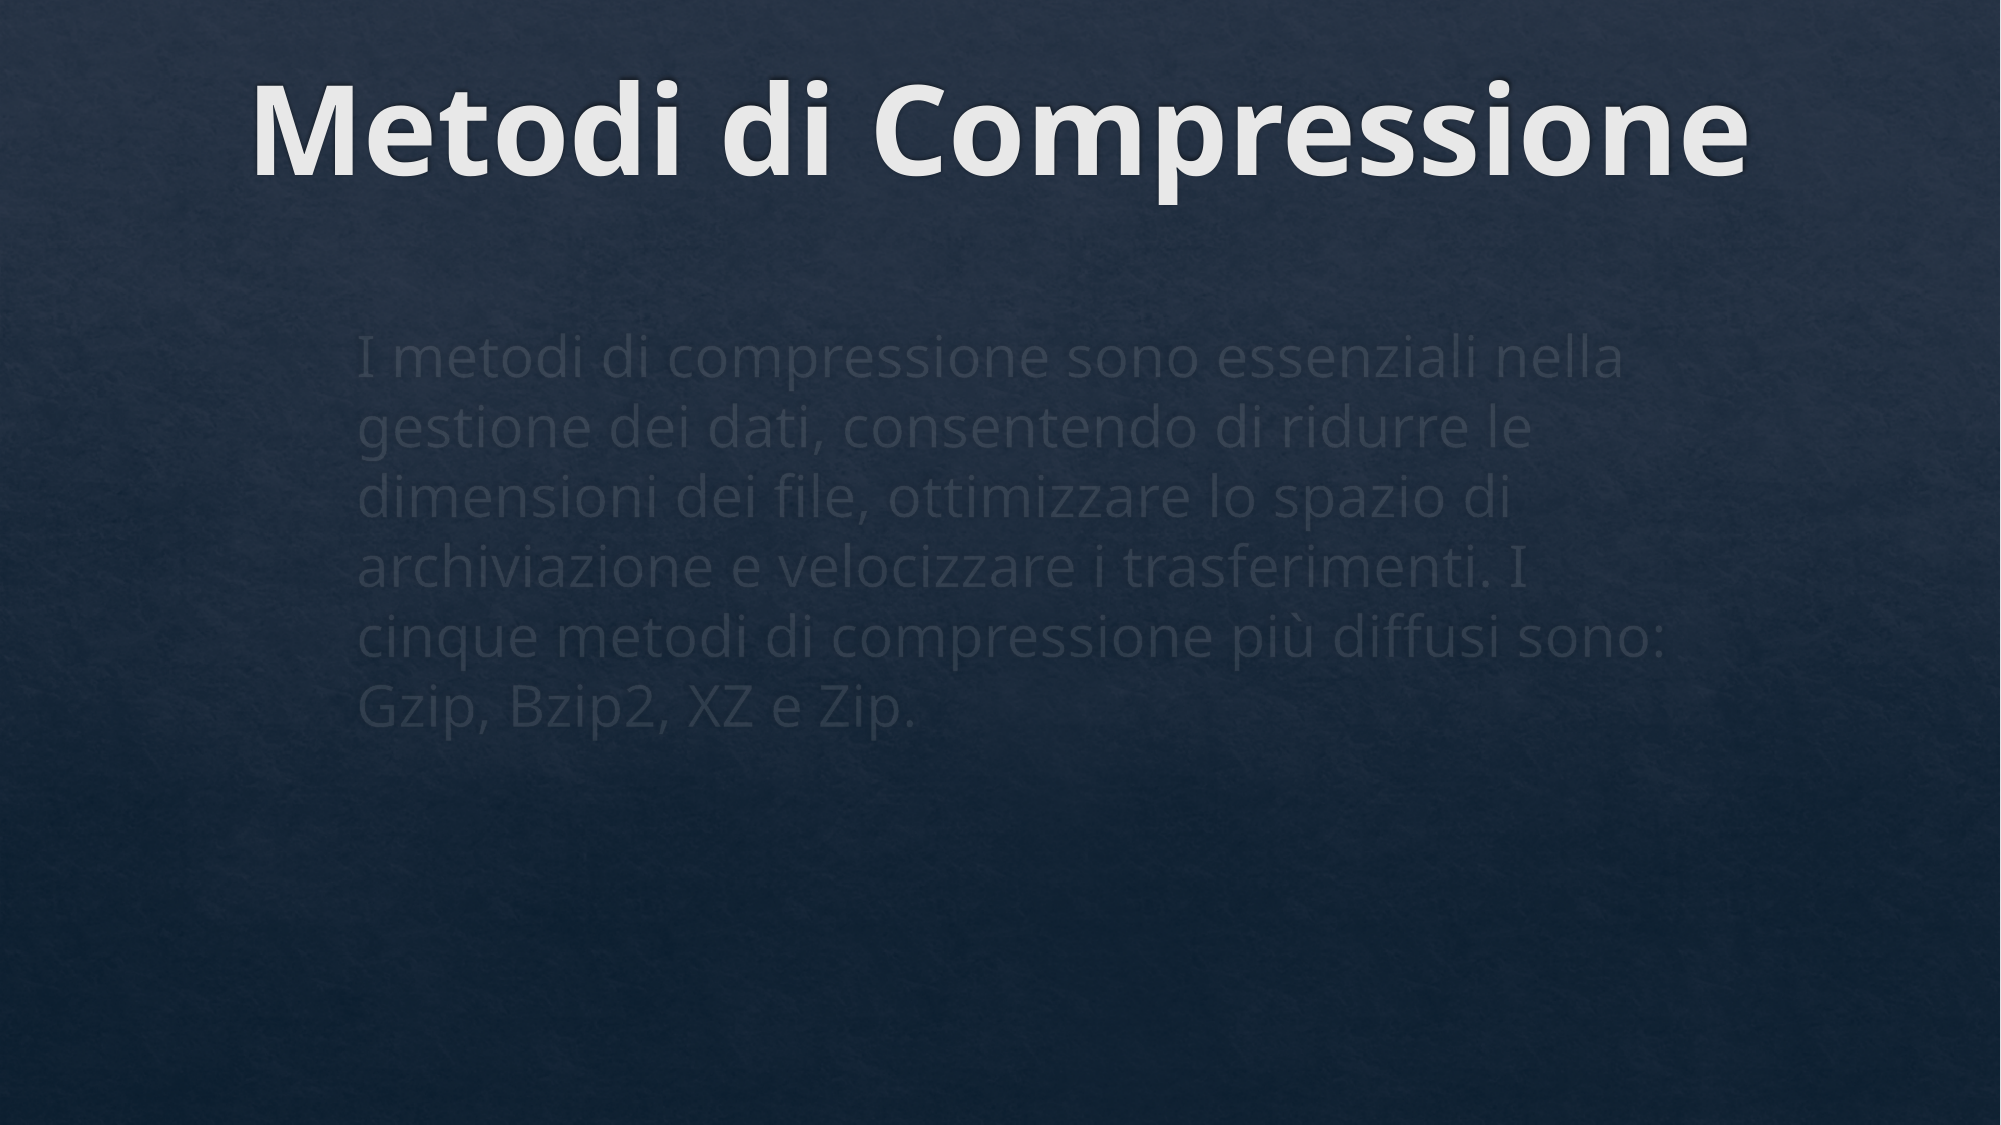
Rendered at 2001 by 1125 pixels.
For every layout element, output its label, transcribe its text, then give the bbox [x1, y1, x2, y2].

subtitle I metodi di compressione sono essenziali nella gestione dei dati, consentendo di ridurre le dimensioni dei file, ottimizzare lo spazio di archiviazione e velocizzare i trasferimenti. I cinque metodi di compressione più diffusi sono: Gzip, Bzip2, XZ e Zip. [341, 311, 1719, 922]
title Metodi di Compressione [225, 0, 1775, 208]
